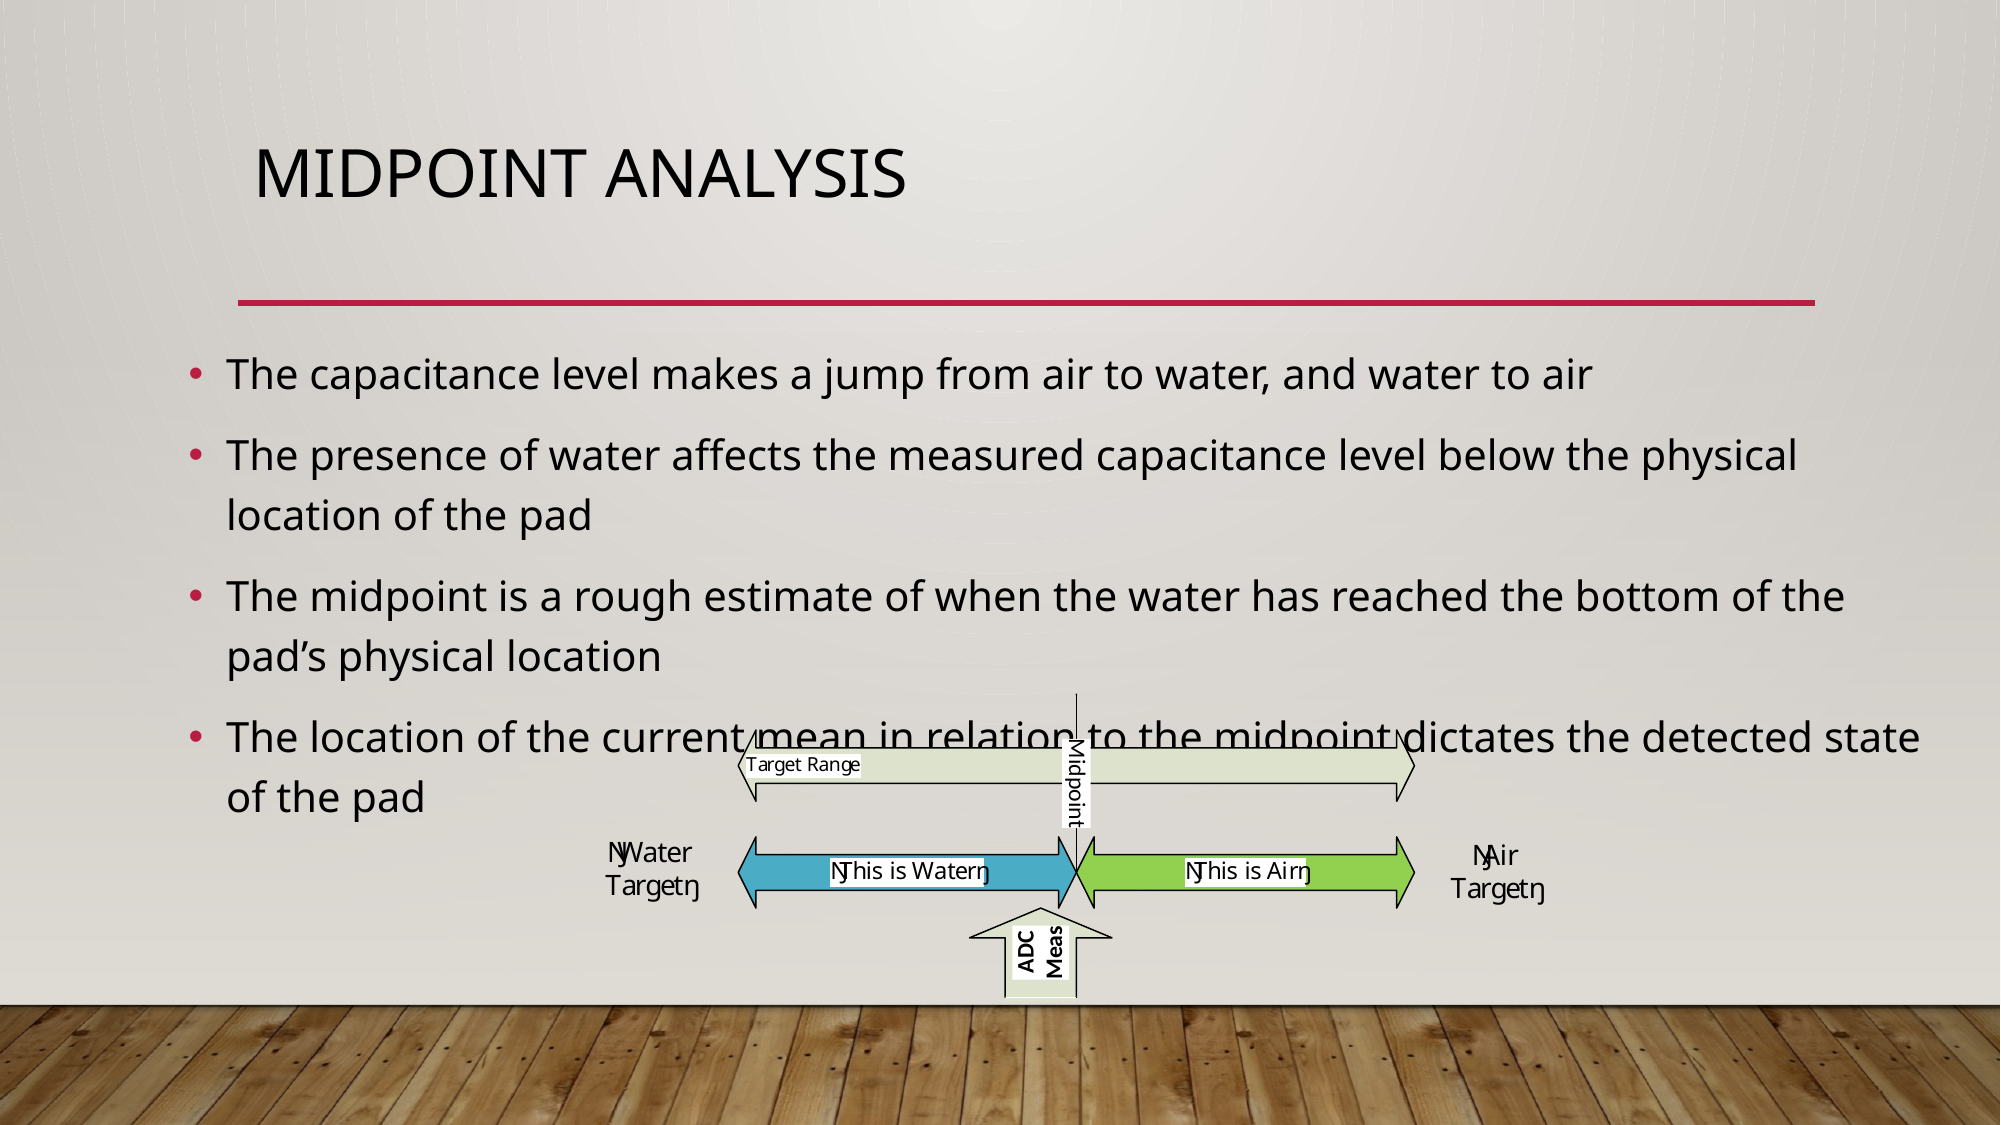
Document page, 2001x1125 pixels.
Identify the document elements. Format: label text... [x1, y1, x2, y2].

list The capacitance level makes a jump from air to water, and water to air The presence of water affects the measured capacitance level below the physical location of the pad The midpoint is a rough estimate of when the water has reached the bottom of the pad’s physical location The location of the current mean in relation to the midpoint dictates the detected state of the pad [173, 330, 1946, 993]
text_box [556, 691, 1559, 1004]
title Midpoint Analysis [238, 131, 1814, 305]
picture [0, 1005, 2000, 1125]
